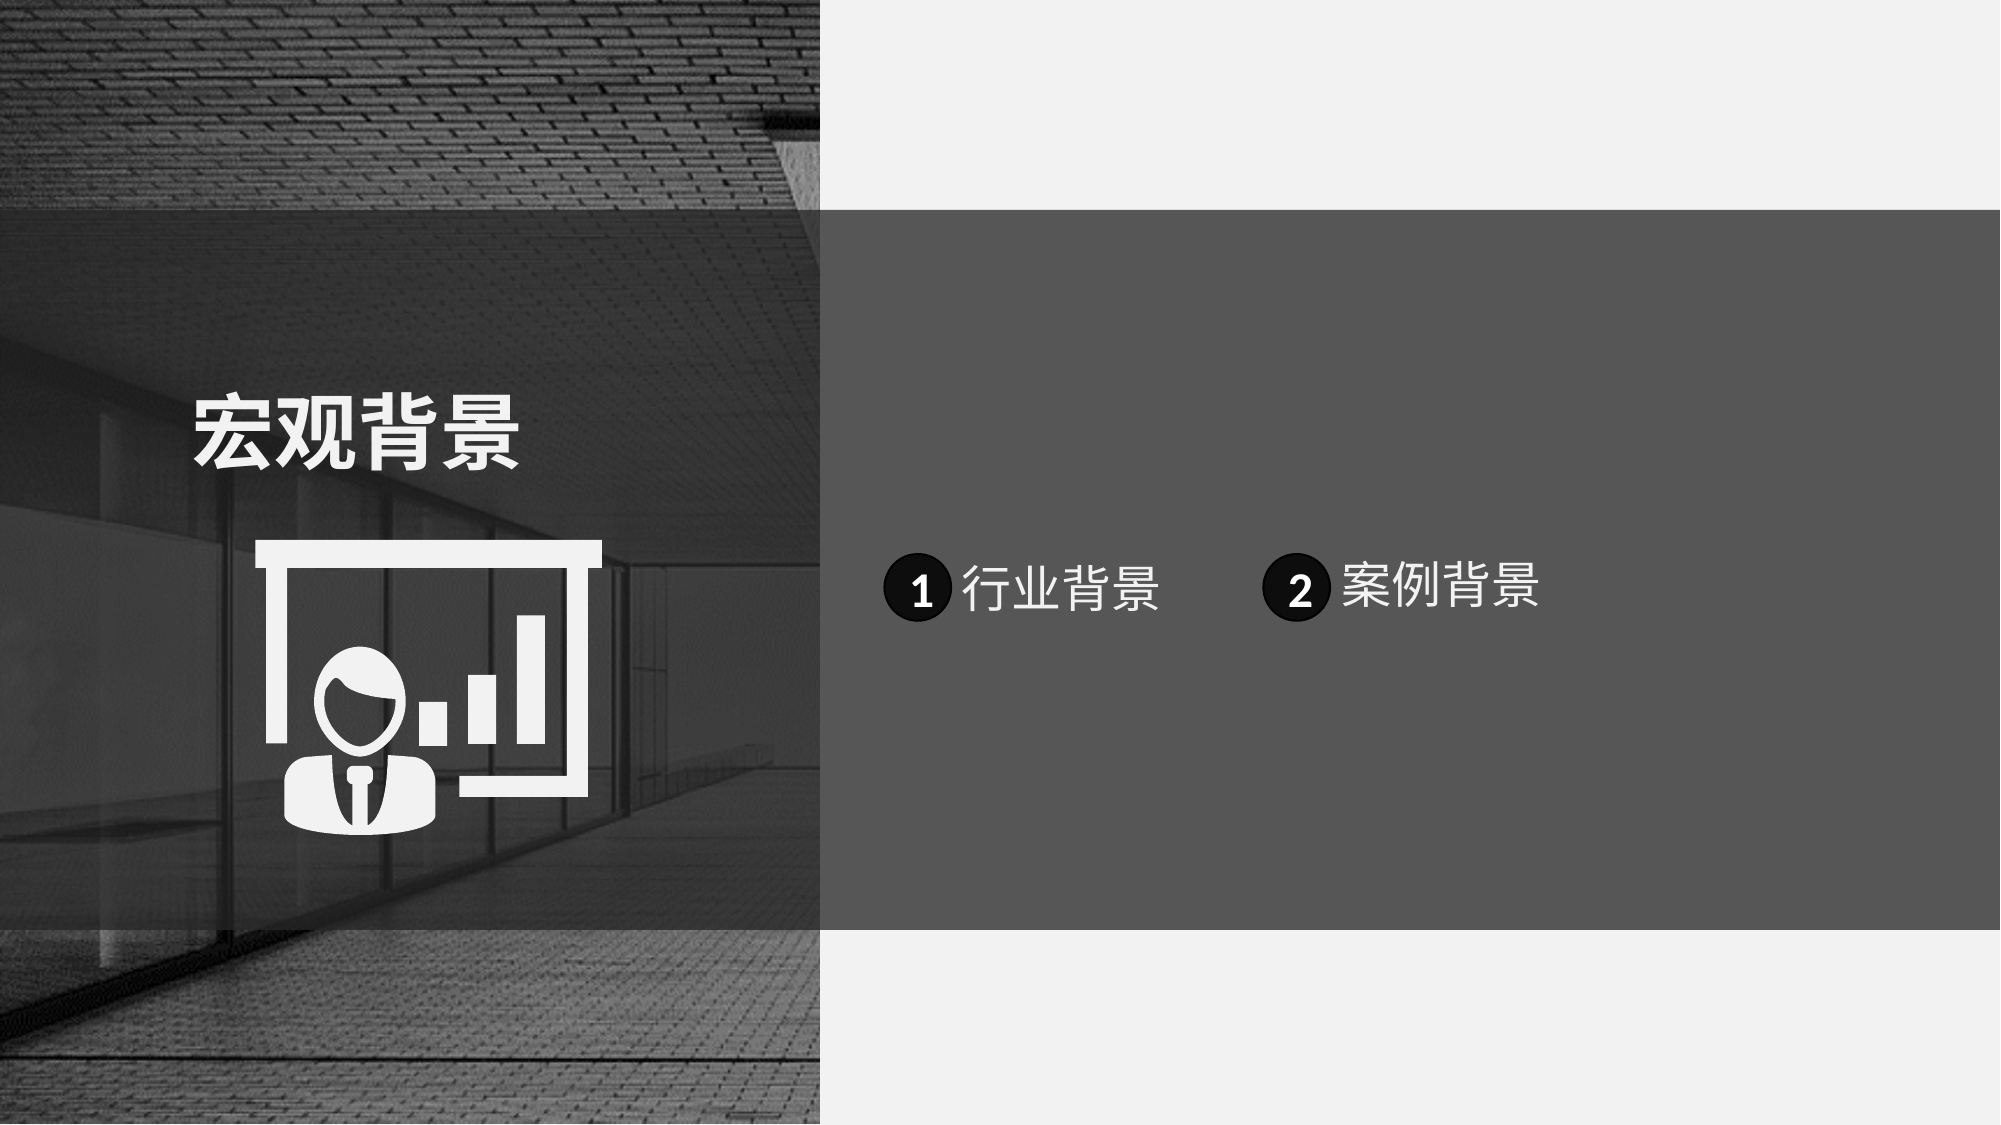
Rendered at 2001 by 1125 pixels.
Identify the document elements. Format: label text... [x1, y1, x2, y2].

picture [0, 0, 820, 1124]
text_box 1 [883, 553, 953, 622]
text_box [820, 209, 2000, 930]
text_box 案例背景 [1341, 553, 1603, 615]
text_box 行业背景 [961, 557, 1223, 618]
text_box 2 [1262, 553, 1332, 622]
